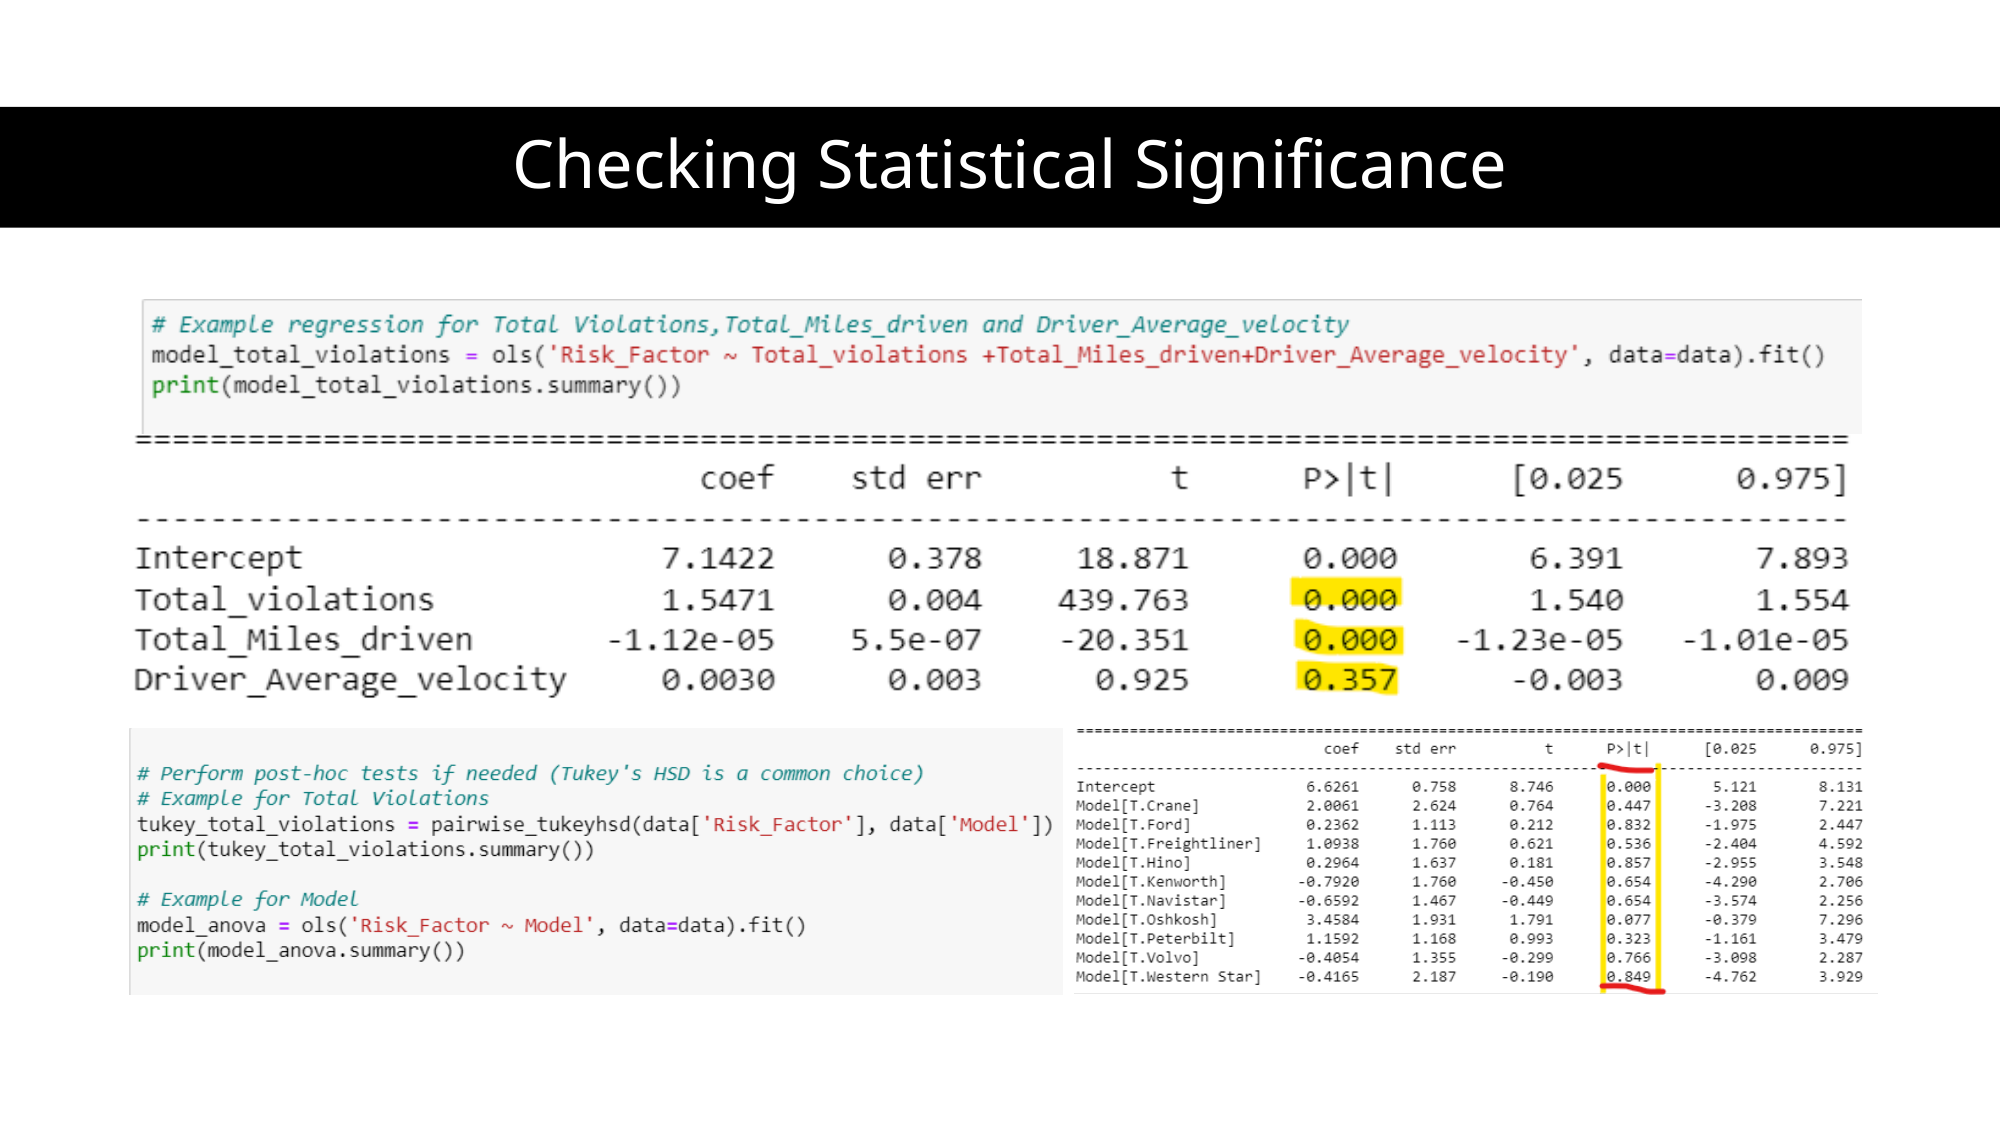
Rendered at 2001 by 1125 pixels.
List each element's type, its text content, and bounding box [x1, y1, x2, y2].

text_box [0, 106, 2000, 229]
picture [1074, 728, 1878, 995]
picture [122, 299, 1878, 717]
title Checking Statistical Significance [91, 105, 1931, 228]
picture [122, 728, 1063, 995]
